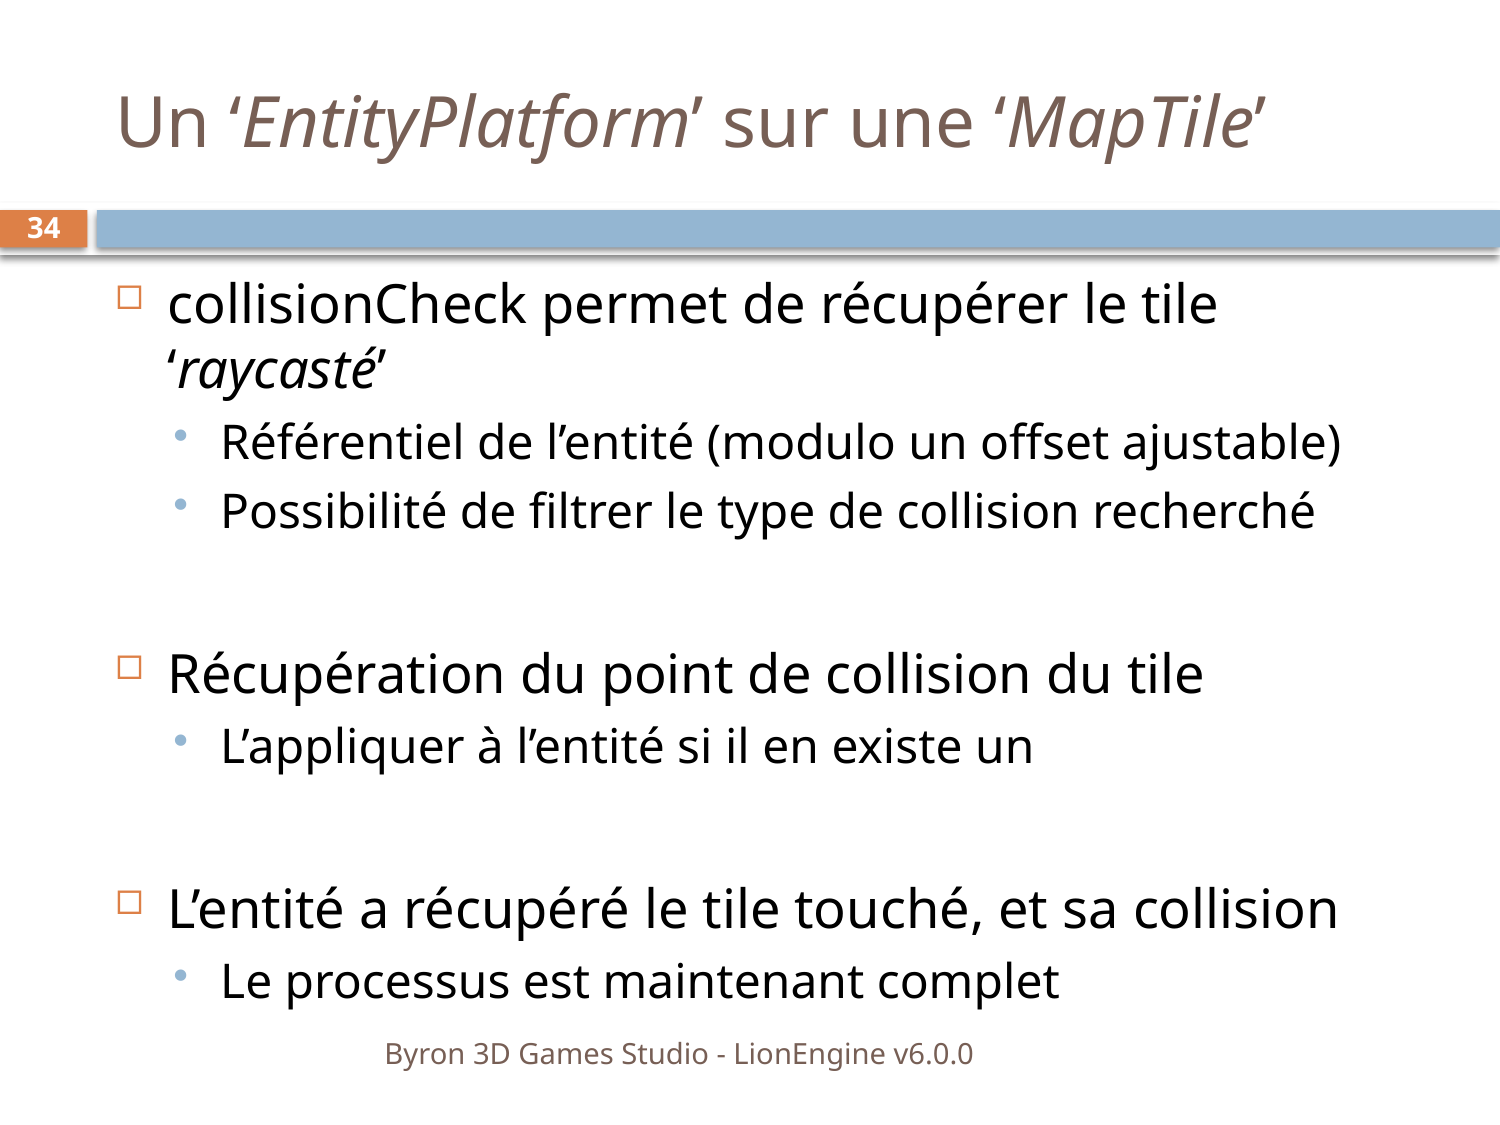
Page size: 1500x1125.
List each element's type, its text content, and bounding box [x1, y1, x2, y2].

list collisionCheck permet de récupérer le tile ‘raycasté’ Référentiel de l’entité (modulo un offset ajustable) Possibilité de filtrer le type de collision recherché Récupération du point de collision du tile L’appliquer à l’entité si il en existe un L’entité a récupéré le tile touché, et sa collision Le processus est maintenant complet [100, 262, 1438, 1000]
slide_number 34 [0, 208, 88, 249]
title Un ‘EntityPlatform’ sur une ‘MapTile’ [100, 37, 1438, 200]
footer Byron 3D Games Studio - LionEngine v6.0.0 [99, 1024, 990, 1085]
